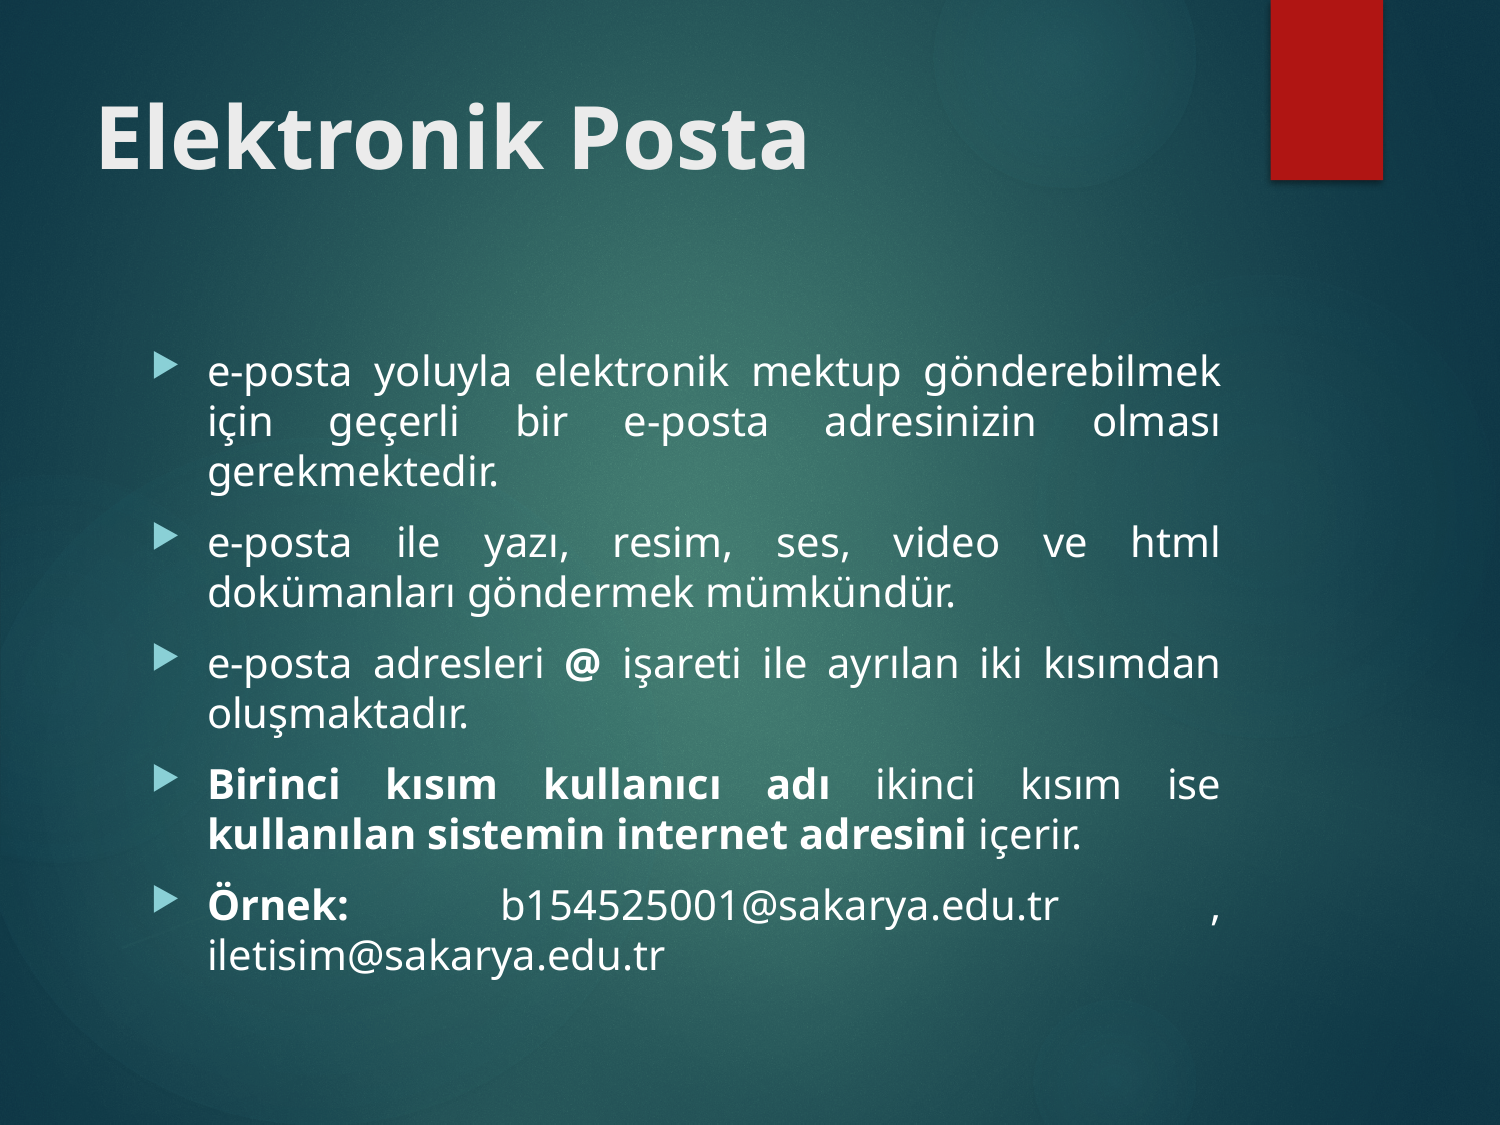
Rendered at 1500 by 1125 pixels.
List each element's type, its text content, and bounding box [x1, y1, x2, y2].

list e-posta yoluyla elektronik mektup gönderebilmek için geçerli bir e-posta adresinizin olması gerekmektedir. e-posta ile yazı, resim, ses, video ve html dokümanları göndermek mümkündür. e-posta adresleri @ işareti ile ayrılan iki kısımdan oluşmaktadır. Birinci kısım kullanıcı adı ikinci kısım ise kullanılan sistemin internet adresini içerir. Örnek: b154525001@sakarya.edu.tr , iletisim@sakarya.edu.tr [135, 336, 1237, 1025]
title Elektronik Posta [79, 74, 1237, 304]
